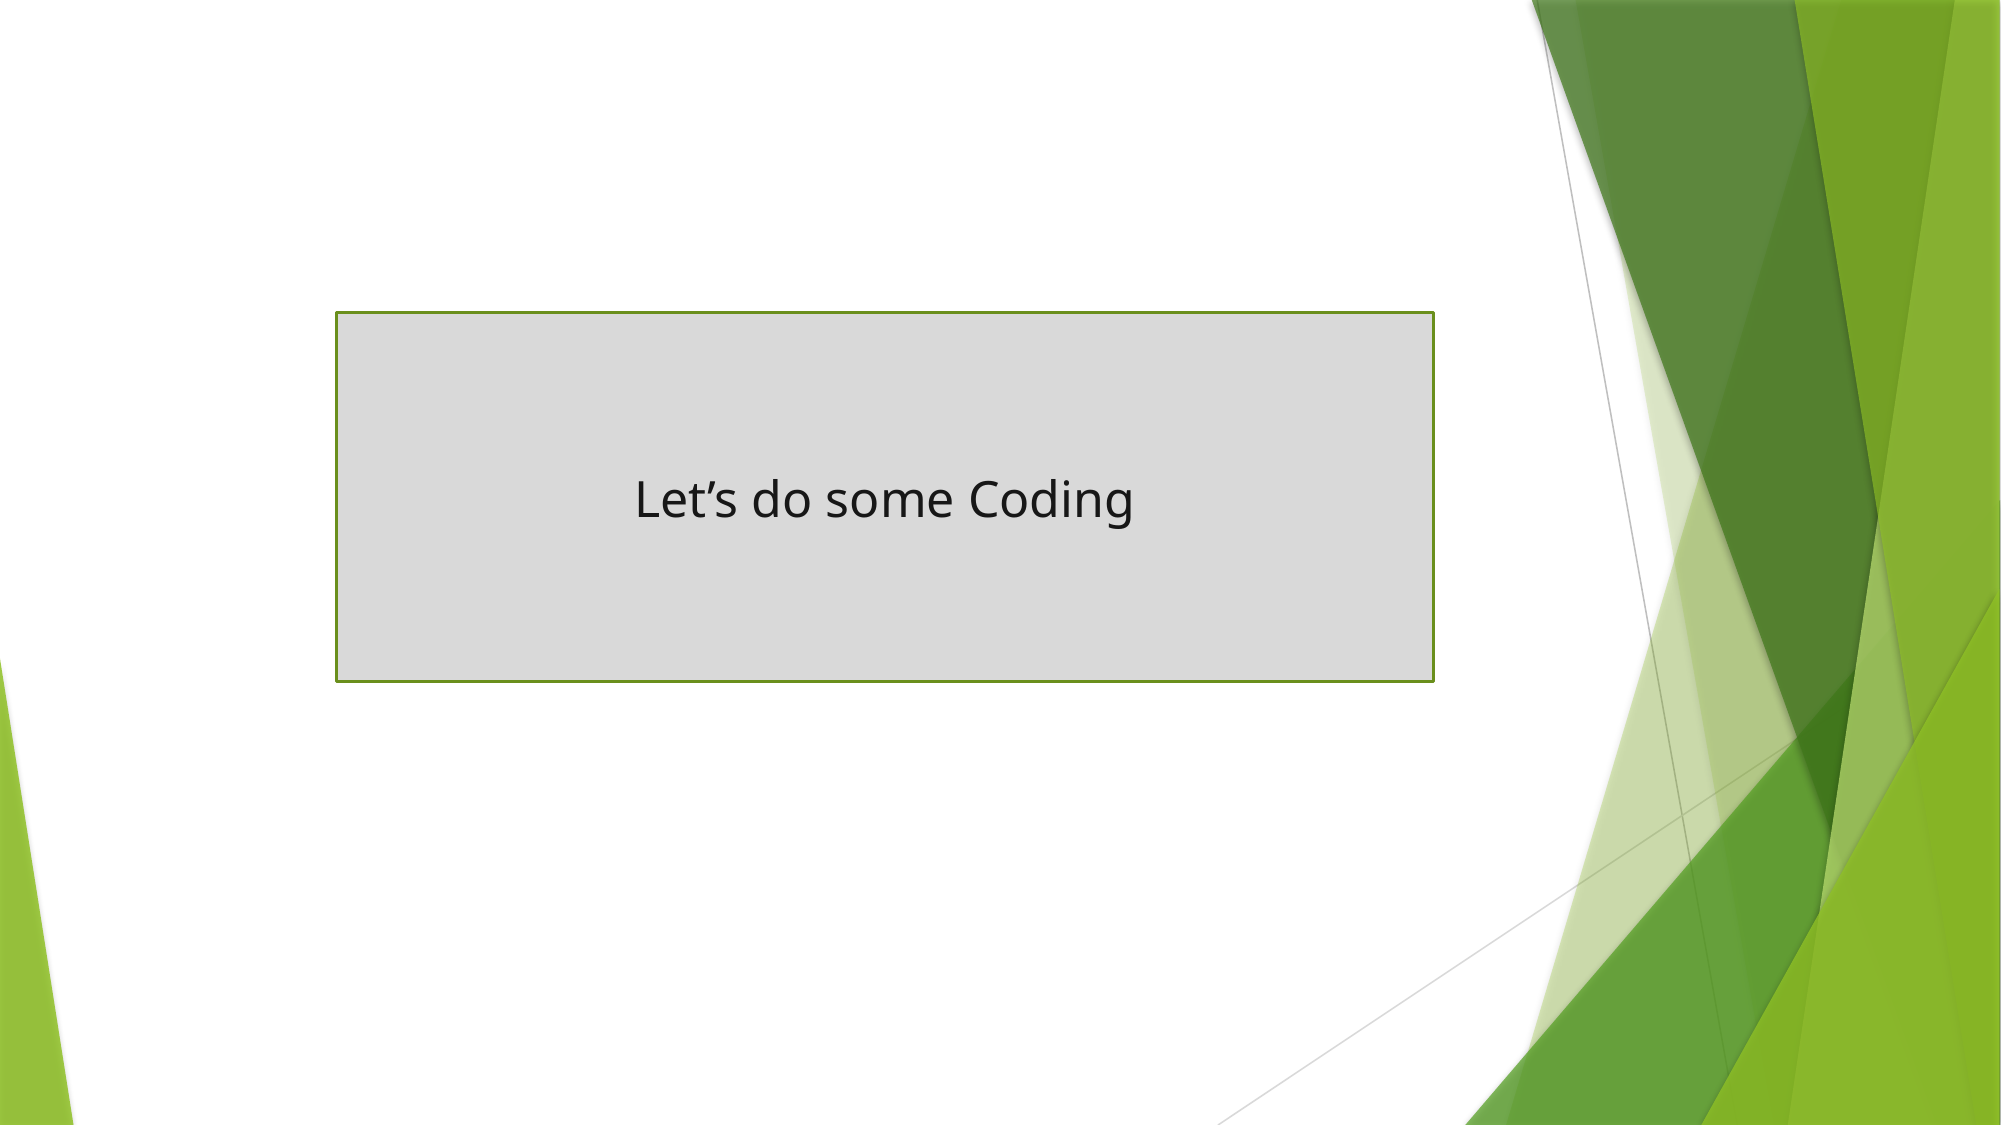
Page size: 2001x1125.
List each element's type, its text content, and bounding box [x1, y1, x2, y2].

text_box Let’s do some Coding [335, 311, 1435, 683]
